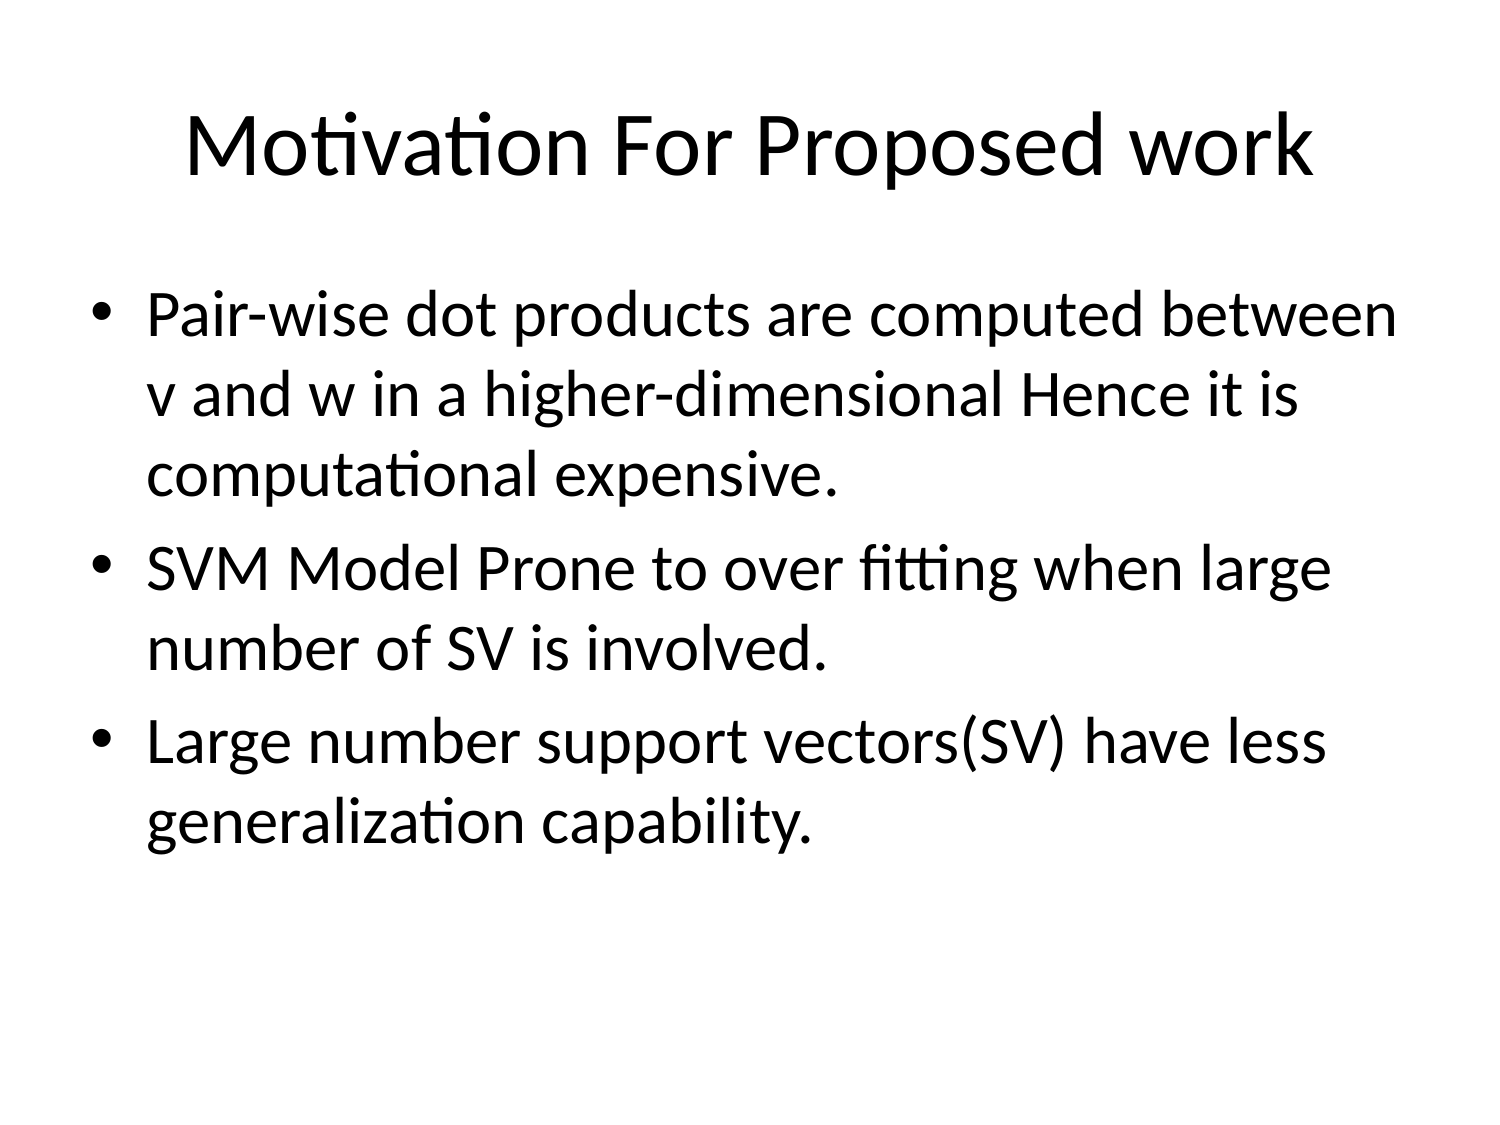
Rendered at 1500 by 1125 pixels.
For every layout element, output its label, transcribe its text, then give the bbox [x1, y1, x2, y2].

list Pair-wise dot products are computed between v and w in a higher-dimensional Hence it is computational expensive. SVM Model Prone to over fitting when large number of SV is involved. Large number support vectors(SV) have less generalization capability. [75, 262, 1425, 1005]
title Motivation For Proposed work [75, 45, 1425, 233]
